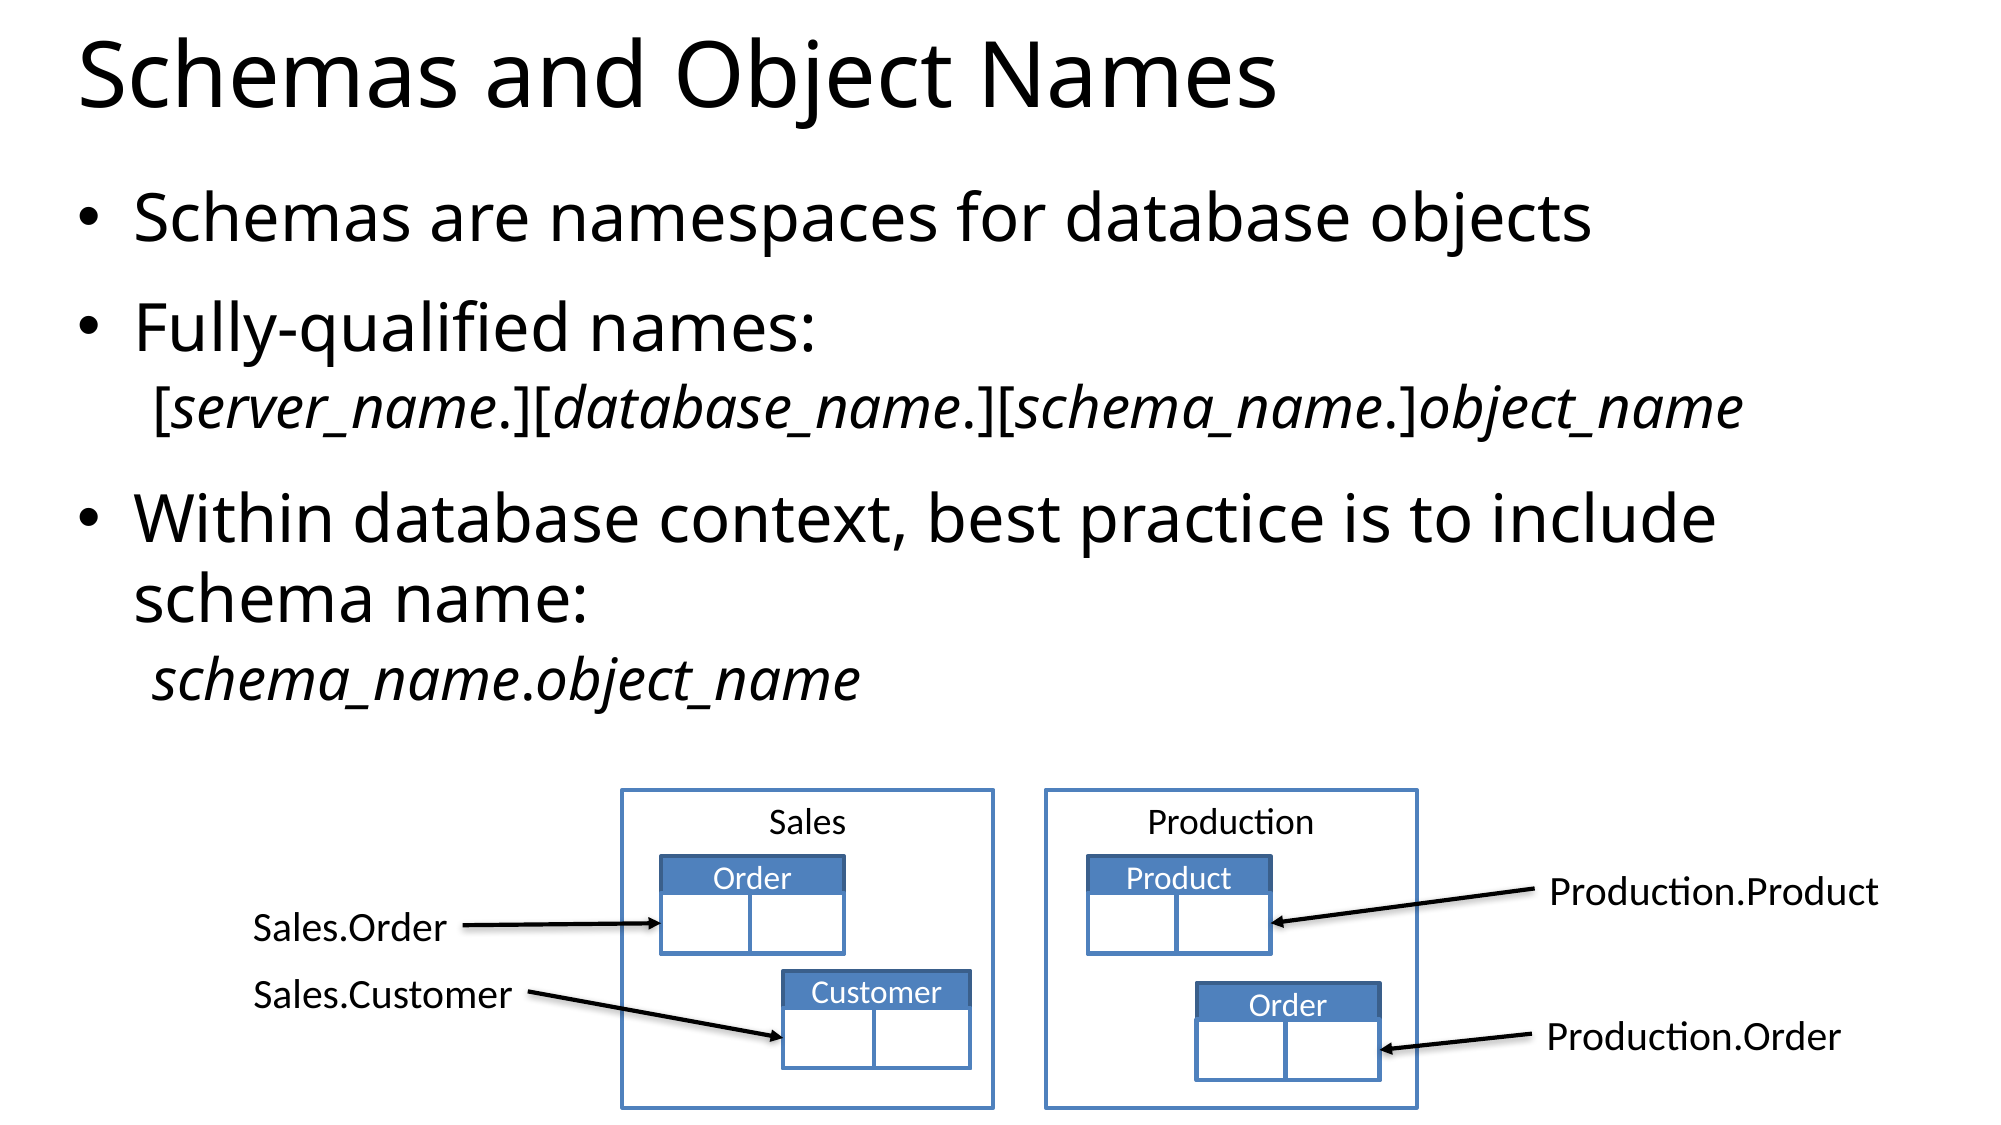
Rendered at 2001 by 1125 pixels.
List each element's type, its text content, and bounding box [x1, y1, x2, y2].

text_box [622, 789, 1417, 1108]
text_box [236, 958, 784, 1039]
list Schemas are namespaces for database objects Fully-qualified names: [server_name.][database_name.][schema_name.]object_name Within database context, best practice is to include schema name: schema_name.object_name [62, 167, 1953, 1096]
title Schemas and Object Names [62, 29, 1953, 167]
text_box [1379, 1001, 1859, 1068]
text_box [236, 892, 662, 958]
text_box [1270, 855, 1897, 924]
